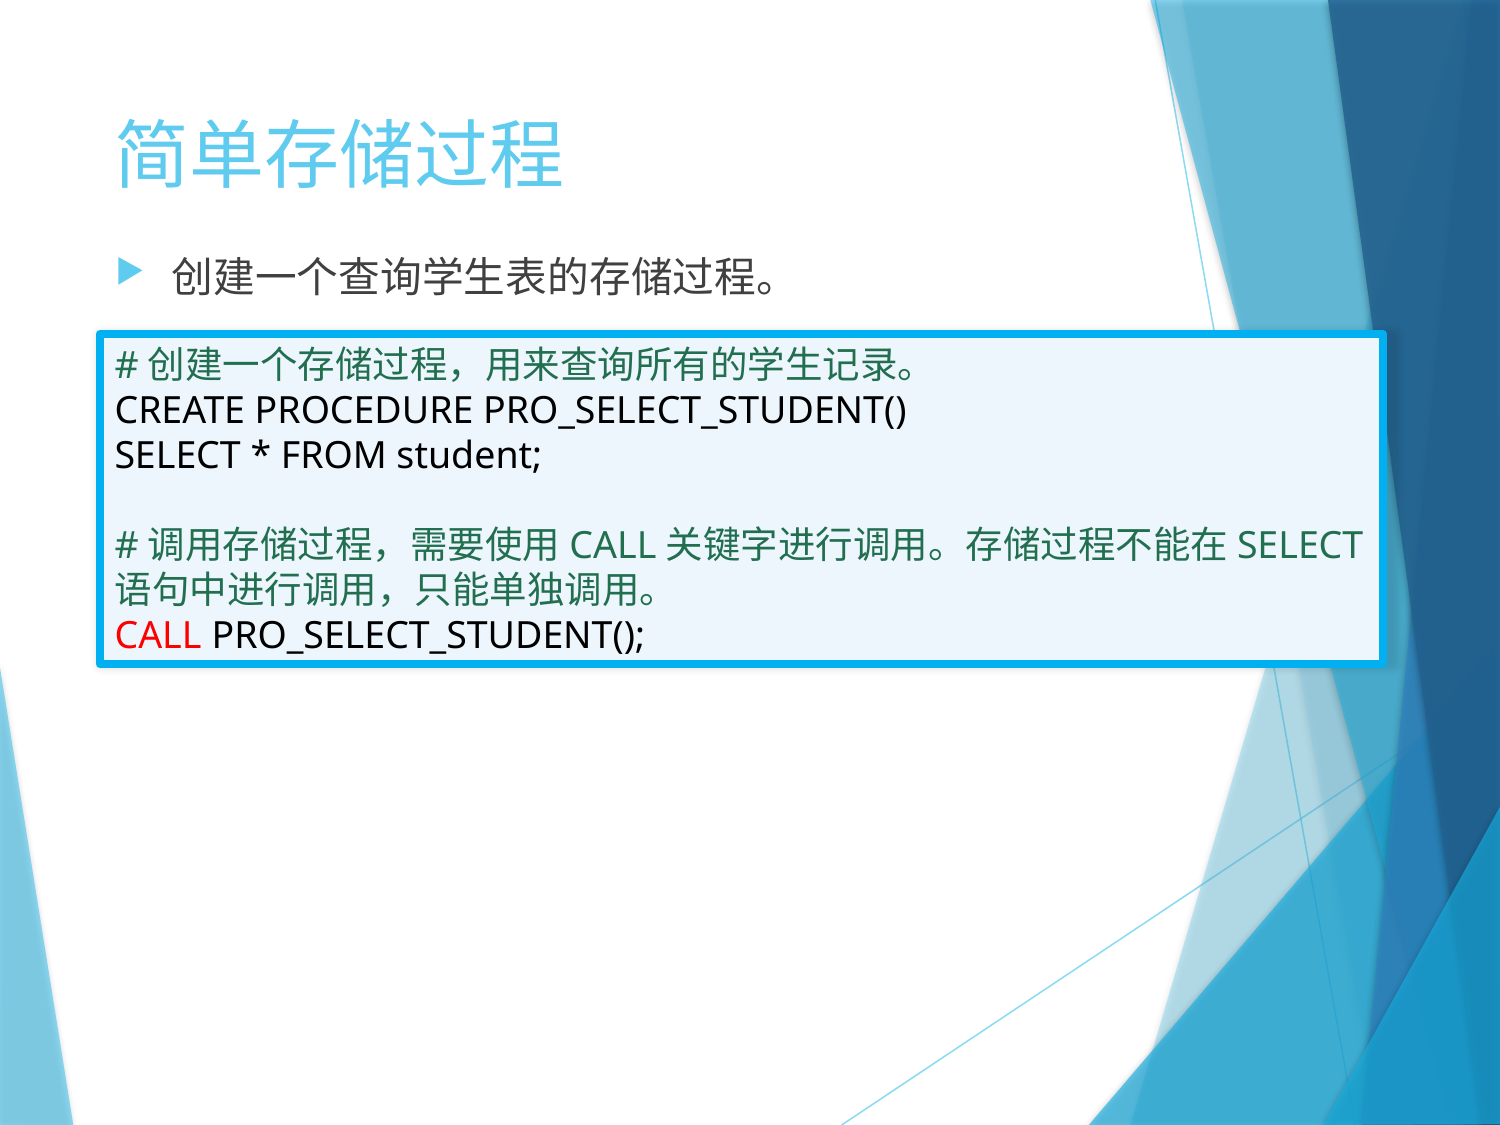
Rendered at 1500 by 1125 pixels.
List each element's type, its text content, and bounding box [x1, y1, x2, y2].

text_box #创建一个存储过程，用来查询所有的学生记录。 CREATE PROCEDURE PRO_SELECT_STUDENT() SELECT * FROM student; #调用存储过程，需要使用CALL关键字进行调用。存储过程不能在SELECT语句中进行调用，只能单独调用。 CALL PRO_SELECT_STUDENT(); [99, 334, 1383, 664]
list 创建一个查询学生表的存储过程。 [100, 243, 1365, 332]
title 简单存储过程 [99, 99, 1365, 207]
list 创建一个查询学生表的存储过程。 [100, 669, 1365, 967]
